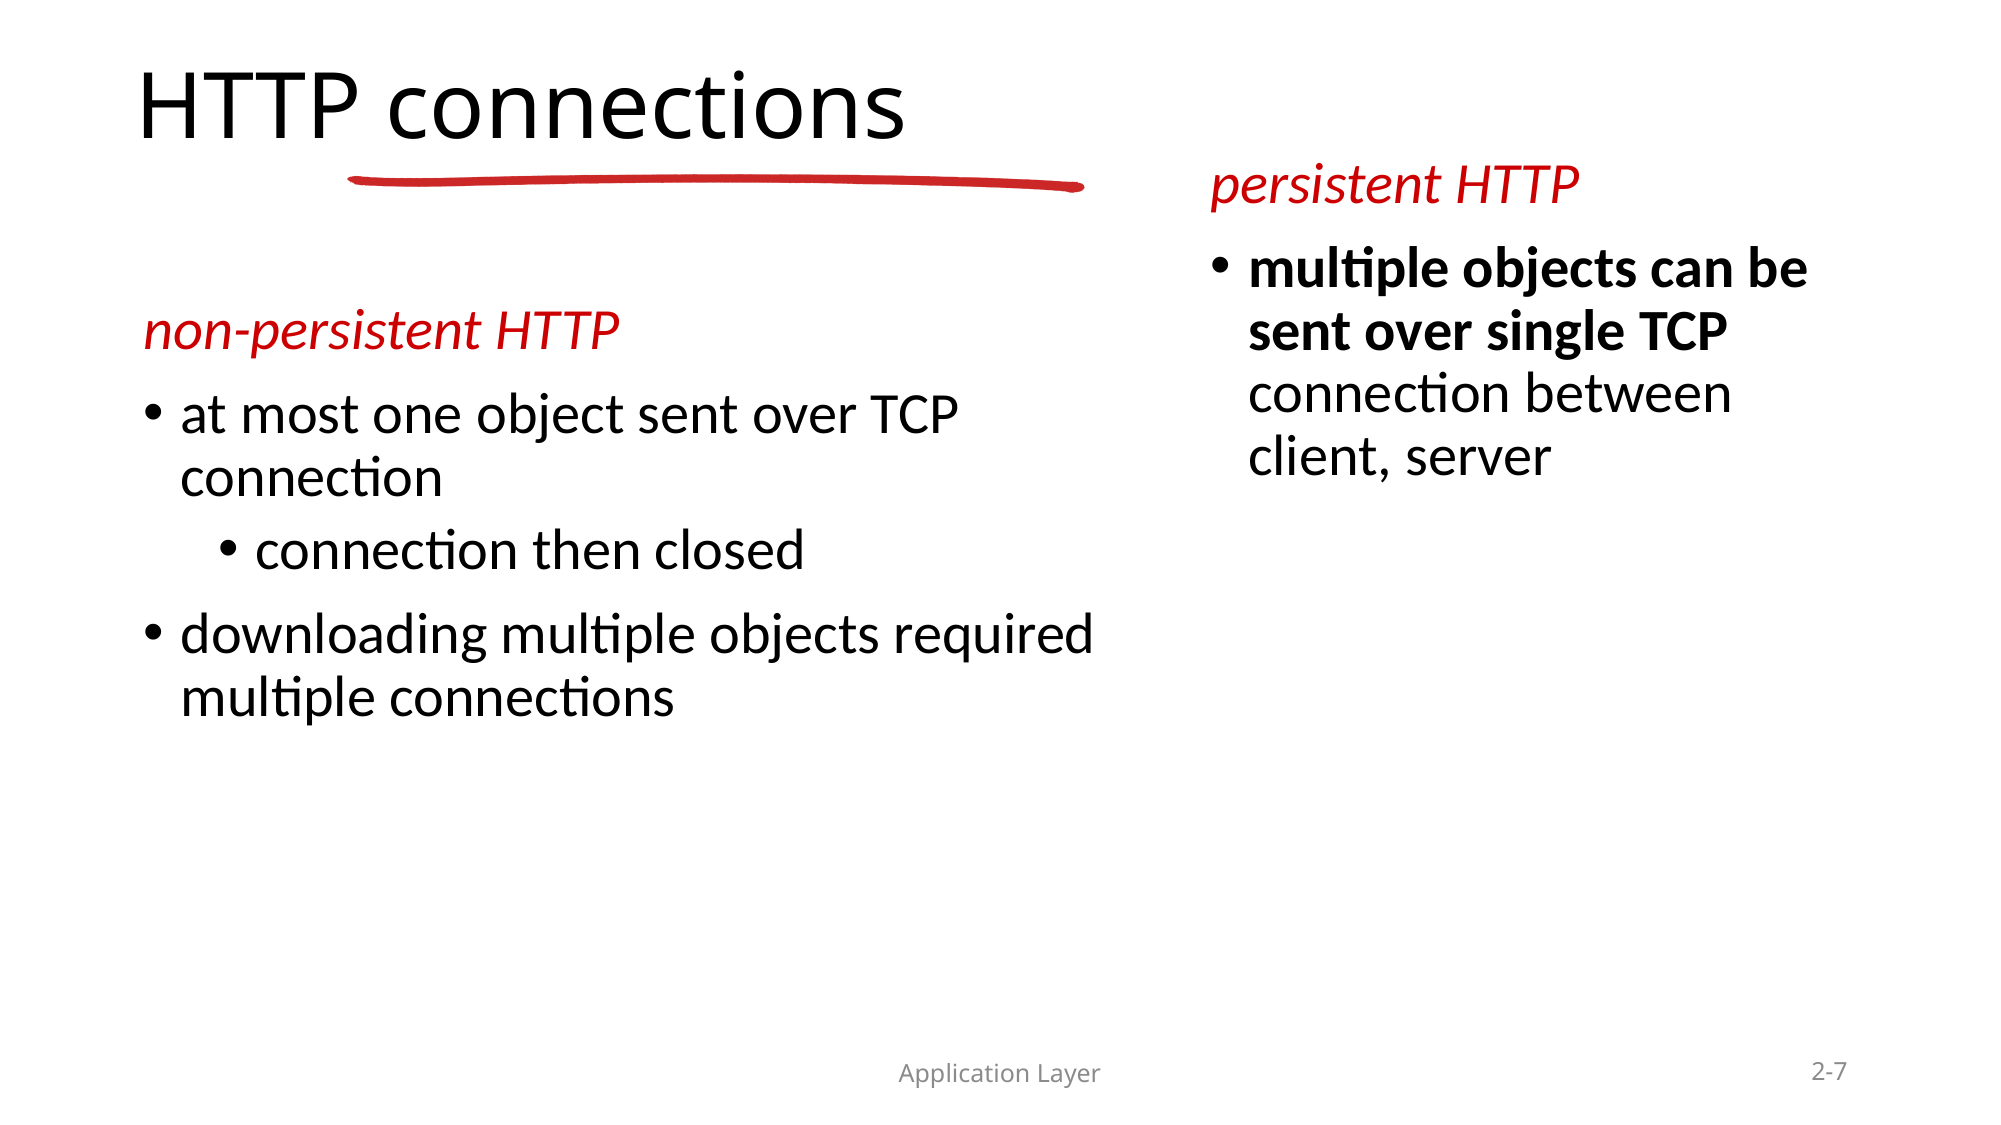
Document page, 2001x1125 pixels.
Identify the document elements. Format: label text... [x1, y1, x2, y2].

list non-persistent HTTP at most one object sent over TCP connection connection then closed downloading multiple objects required multiple connections [143, 299, 1217, 1014]
footer Application Layer [662, 1042, 1338, 1103]
title HTTP connections [135, 0, 1861, 218]
list persistent HTTP multiple objects can be sent over single TCP connection between client, server [1210, 152, 1836, 916]
picture [344, 168, 1095, 198]
slide_number 2-2 [1412, 1042, 1863, 1103]
